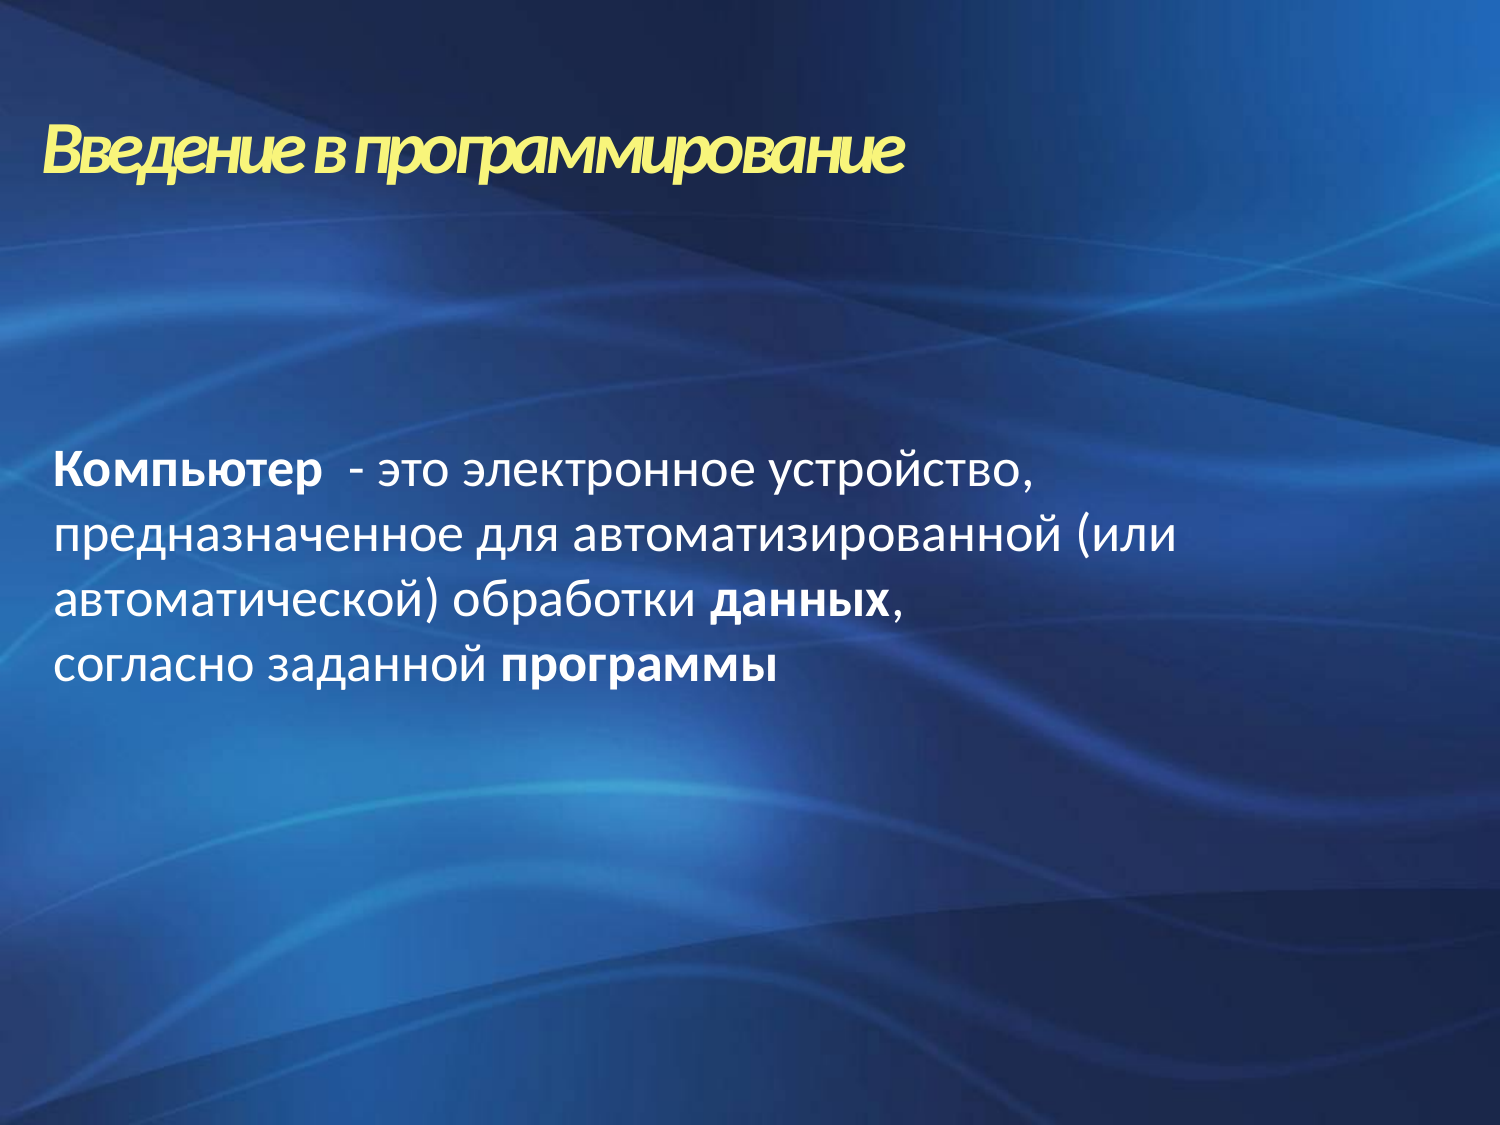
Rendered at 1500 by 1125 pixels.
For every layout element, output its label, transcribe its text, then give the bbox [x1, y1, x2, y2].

picture [0, 0, 1500, 1125]
text_box Компьютер - это электронное устройство, предназначенное для автоматизированной (или автоматической) обработки данных, согласно заданной программы [41, 420, 1459, 705]
list Введение в программирование [41, 90, 1459, 209]
